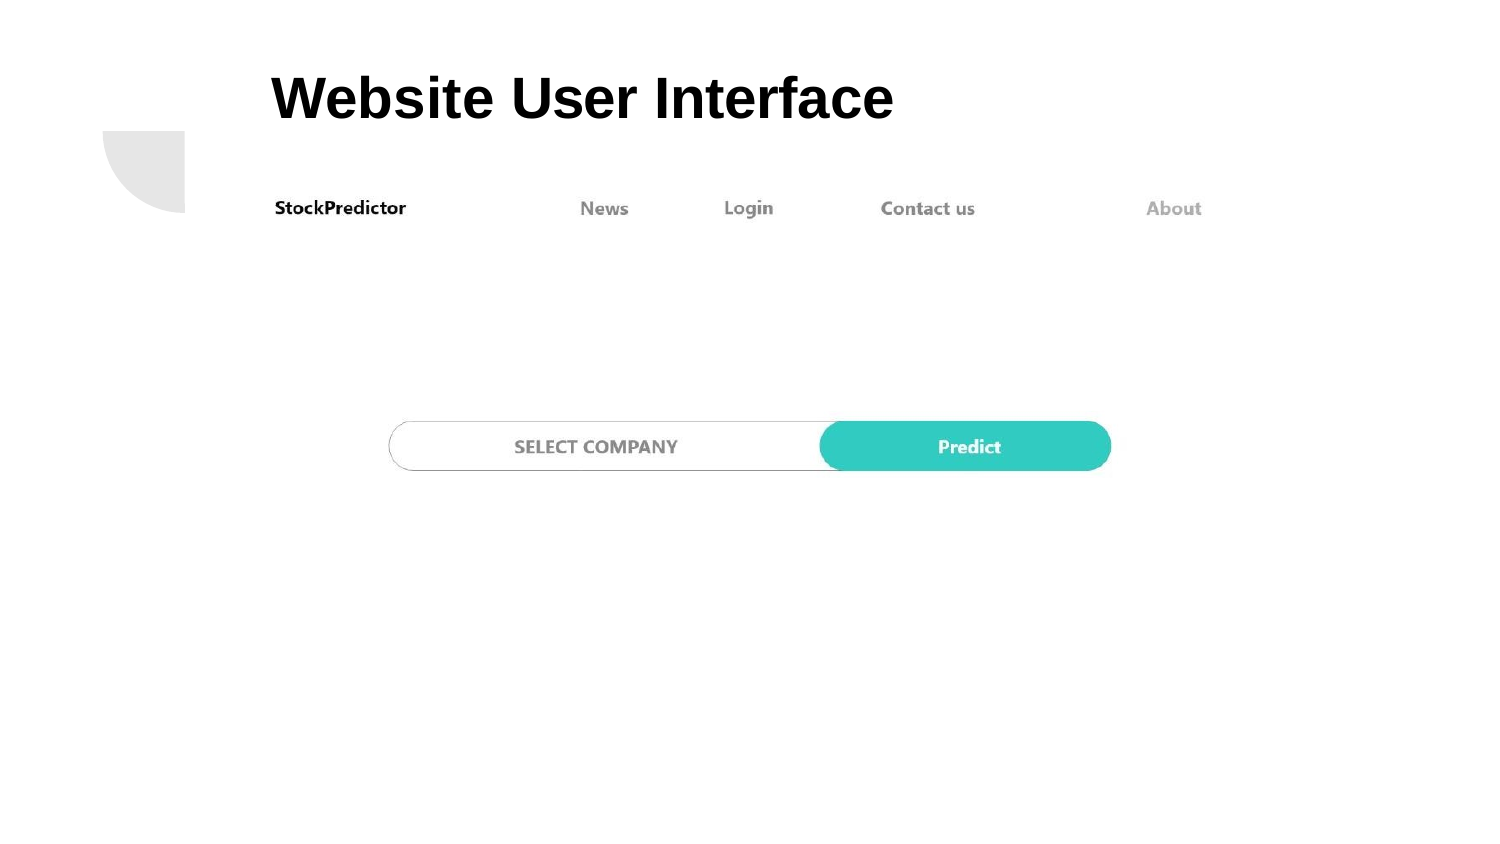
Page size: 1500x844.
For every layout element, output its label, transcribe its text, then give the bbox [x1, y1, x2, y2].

title Website User Interface [269, 58, 897, 202]
text_box [274, 196, 1205, 478]
